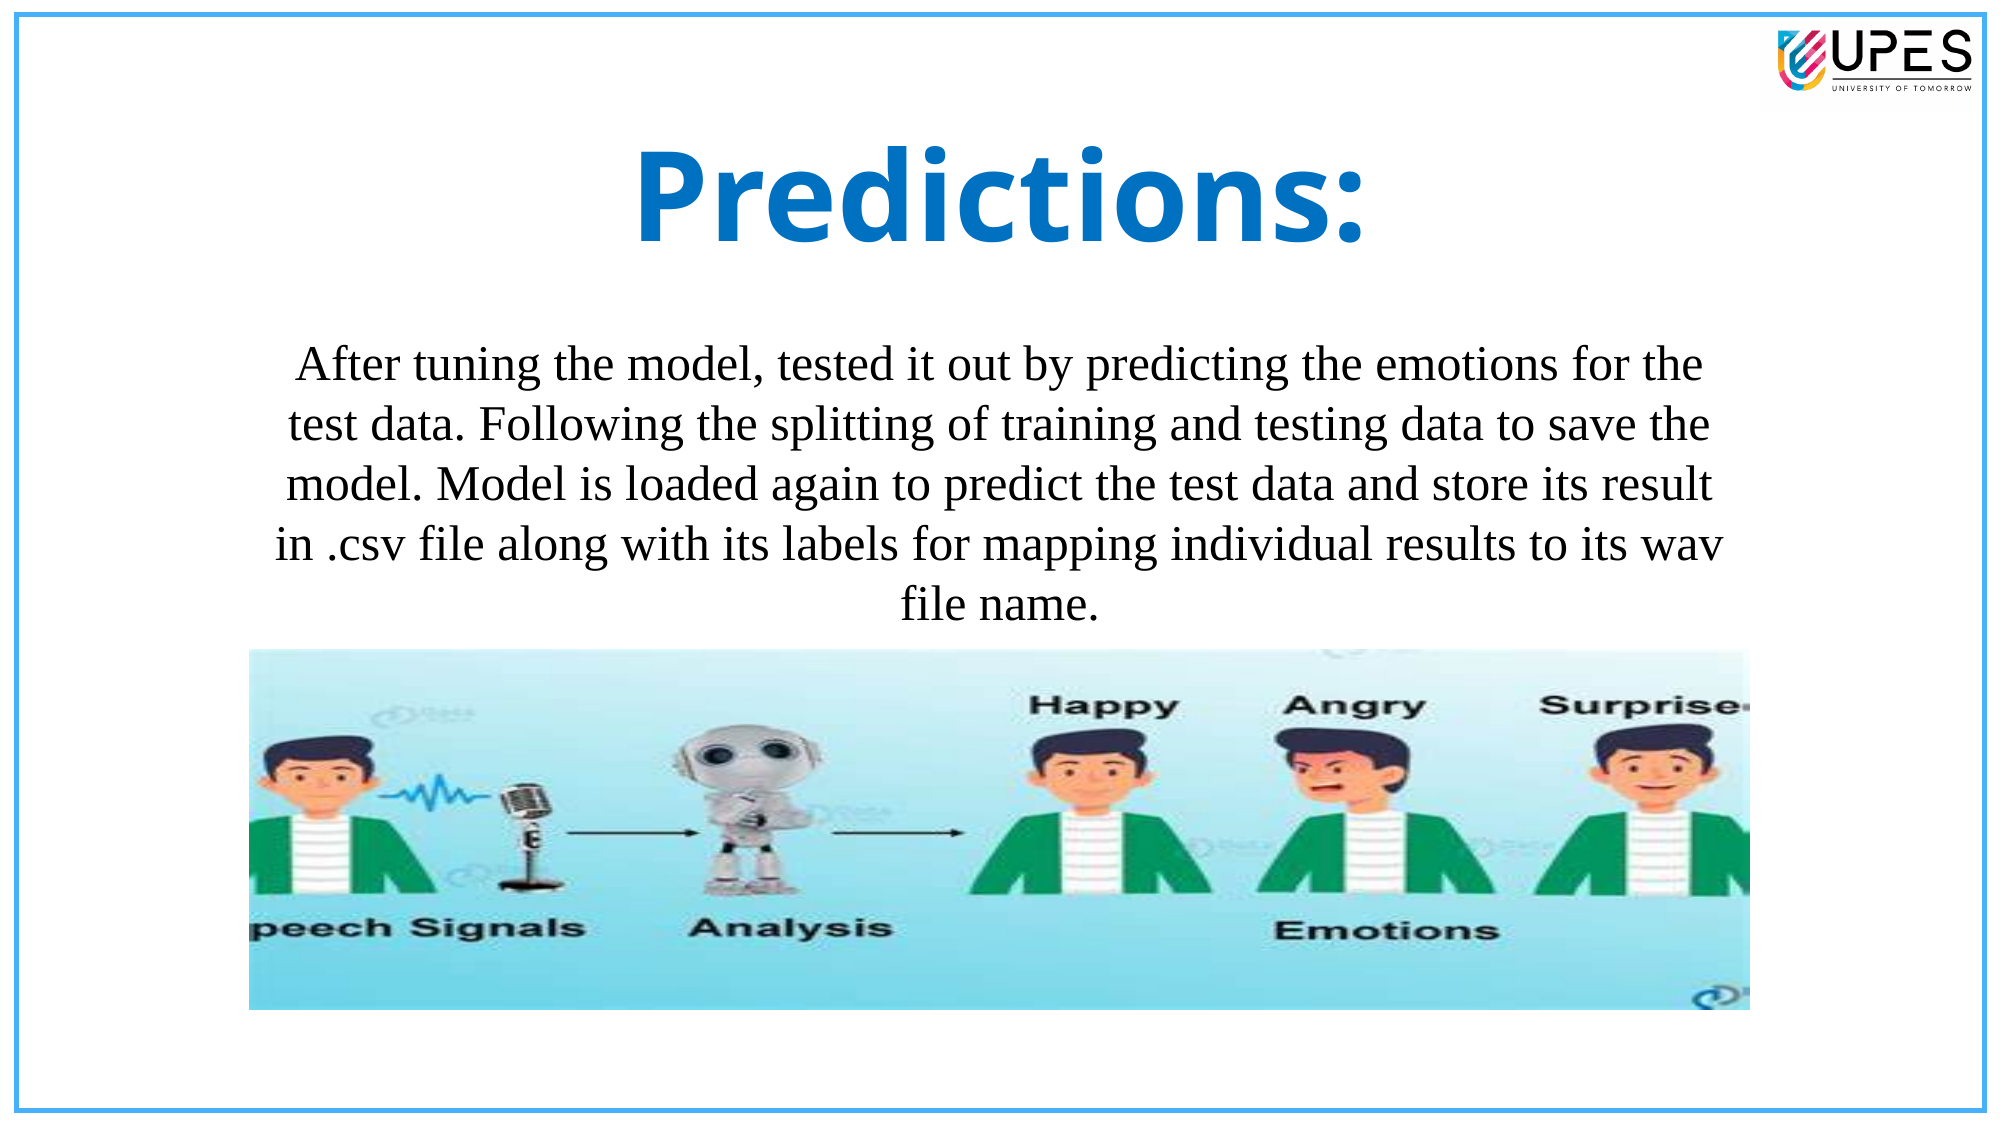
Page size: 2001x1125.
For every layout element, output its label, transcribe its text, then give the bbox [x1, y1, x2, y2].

picture [1758, 20, 1978, 110]
title Predictions: [249, 77, 1750, 276]
picture [249, 649, 1750, 1010]
subtitle After tuning the model, tested it out by predicting the emotions for the test data. Following the splitting of training and testing data to save the model. Model is loaded again to predict the test data and store its result in .csv file along with its labels for mapping individual results to its wav file name. [249, 323, 1750, 649]
